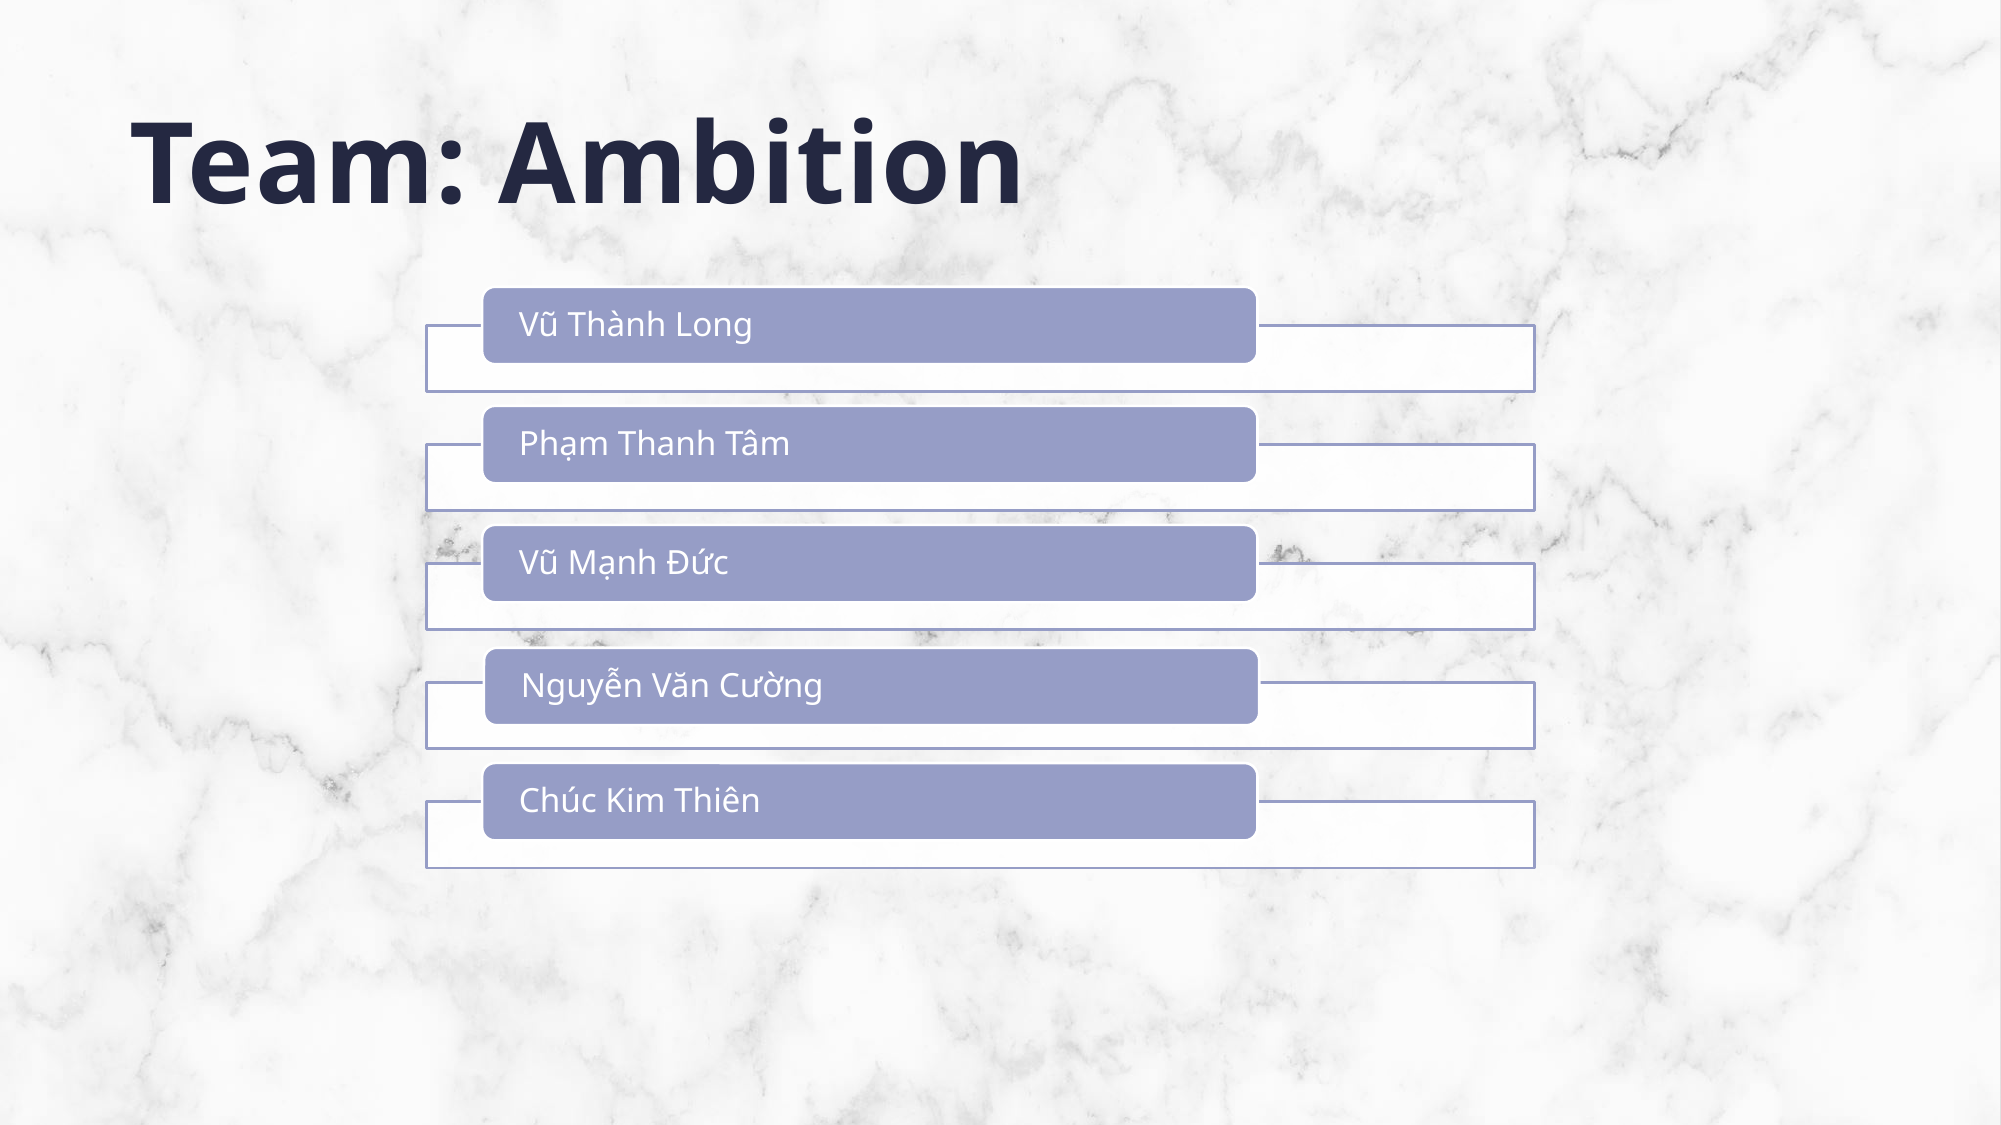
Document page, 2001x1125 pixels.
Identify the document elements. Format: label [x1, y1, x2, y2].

picture [0, 0, 2000, 1125]
text_box [426, 281, 1535, 873]
